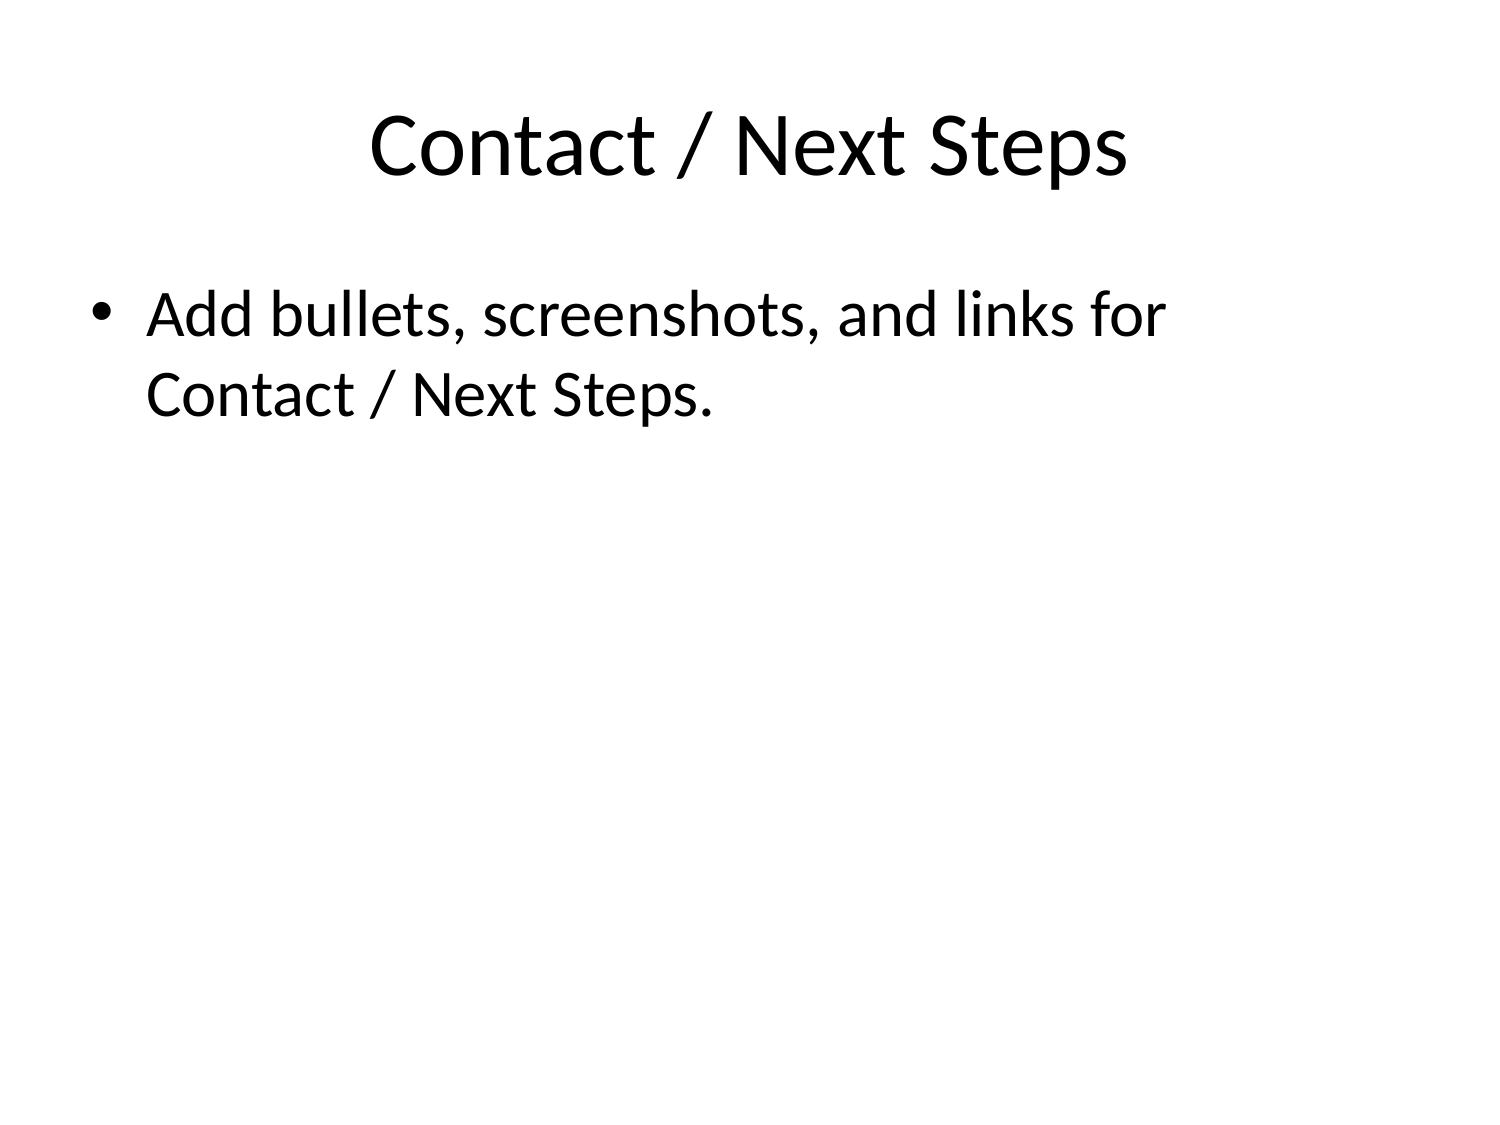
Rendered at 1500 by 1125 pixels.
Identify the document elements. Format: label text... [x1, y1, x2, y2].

title Contact / Next Steps [75, 45, 1425, 233]
list Add bullets, screenshots, and links for Contact / Next Steps. [75, 262, 1425, 1005]
